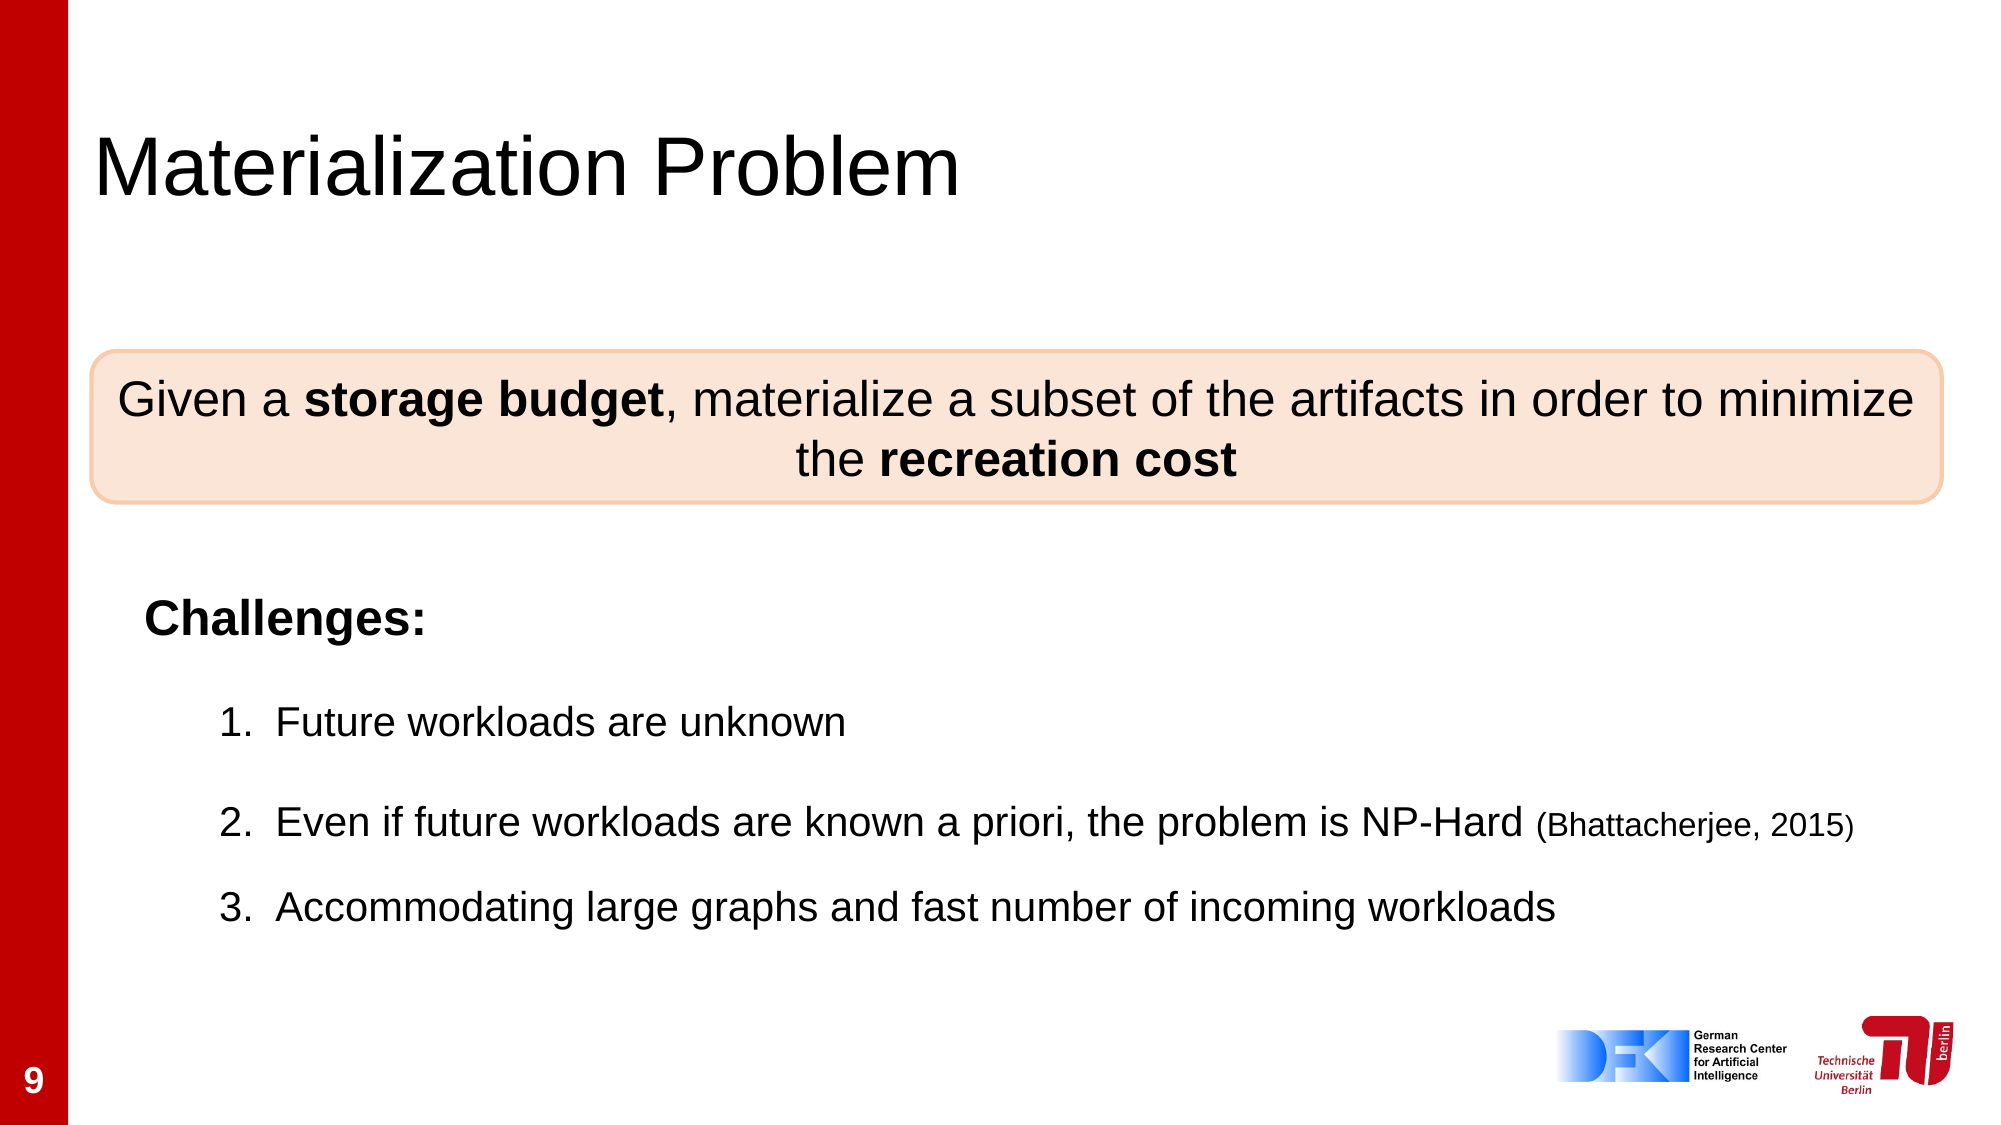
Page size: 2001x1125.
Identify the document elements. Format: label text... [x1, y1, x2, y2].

text_box Given a storage budget, materialize a subset of the artifacts in order to minimize the recreation cost [89, 348, 1944, 505]
picture [1815, 1016, 1954, 1094]
picture [1555, 1030, 1787, 1082]
title Materialization Problem [78, 97, 1942, 223]
text_box Challenges: Future workloads are unknown Even if future workloads are known a priori, the problem is NP-Hard (Bhattacherjee, 2015) Accommodating large graphs and fast number of incoming workloads [129, 577, 1904, 938]
slide_number 9 [0, 1035, 69, 1122]
